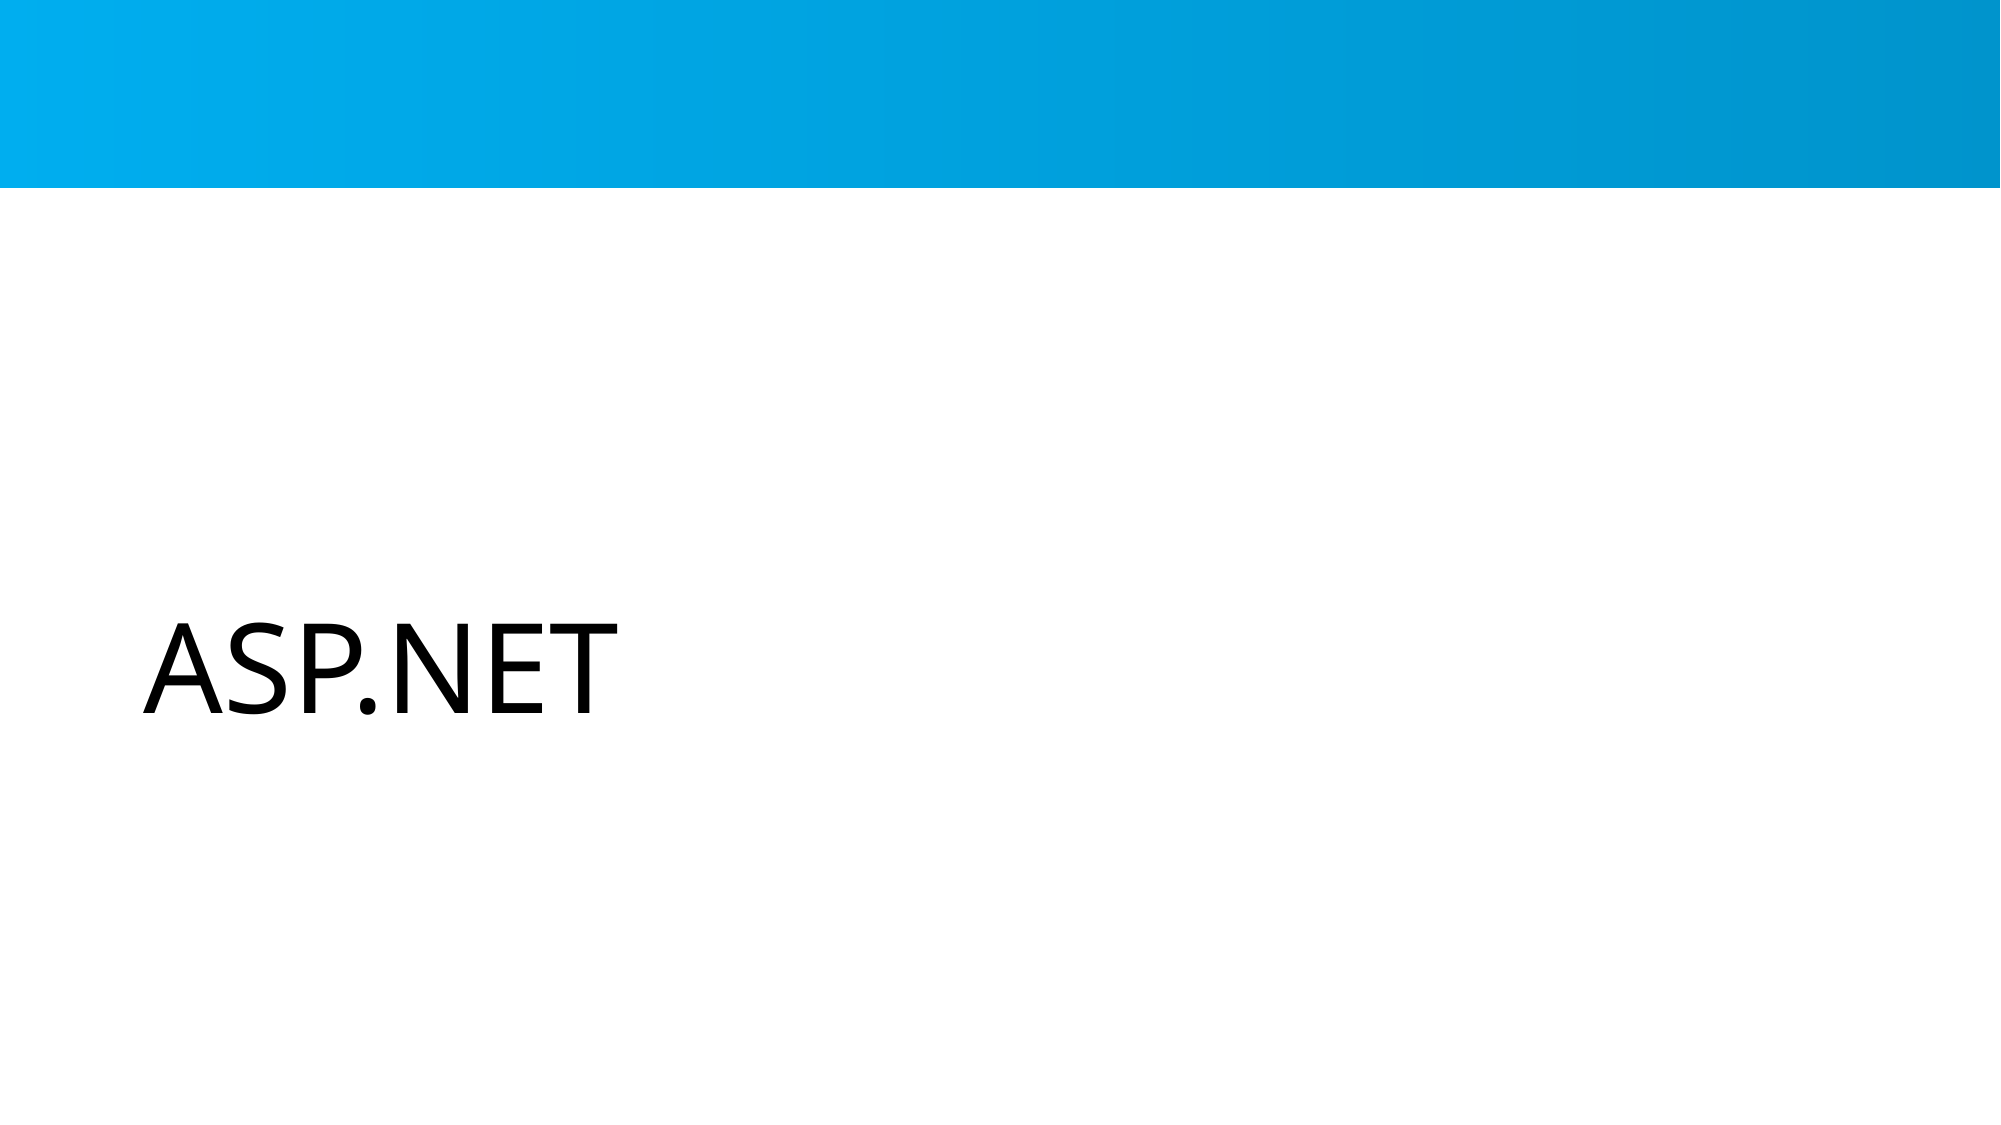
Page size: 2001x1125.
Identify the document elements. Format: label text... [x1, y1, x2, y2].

title ASP.NET [135, 279, 1862, 749]
